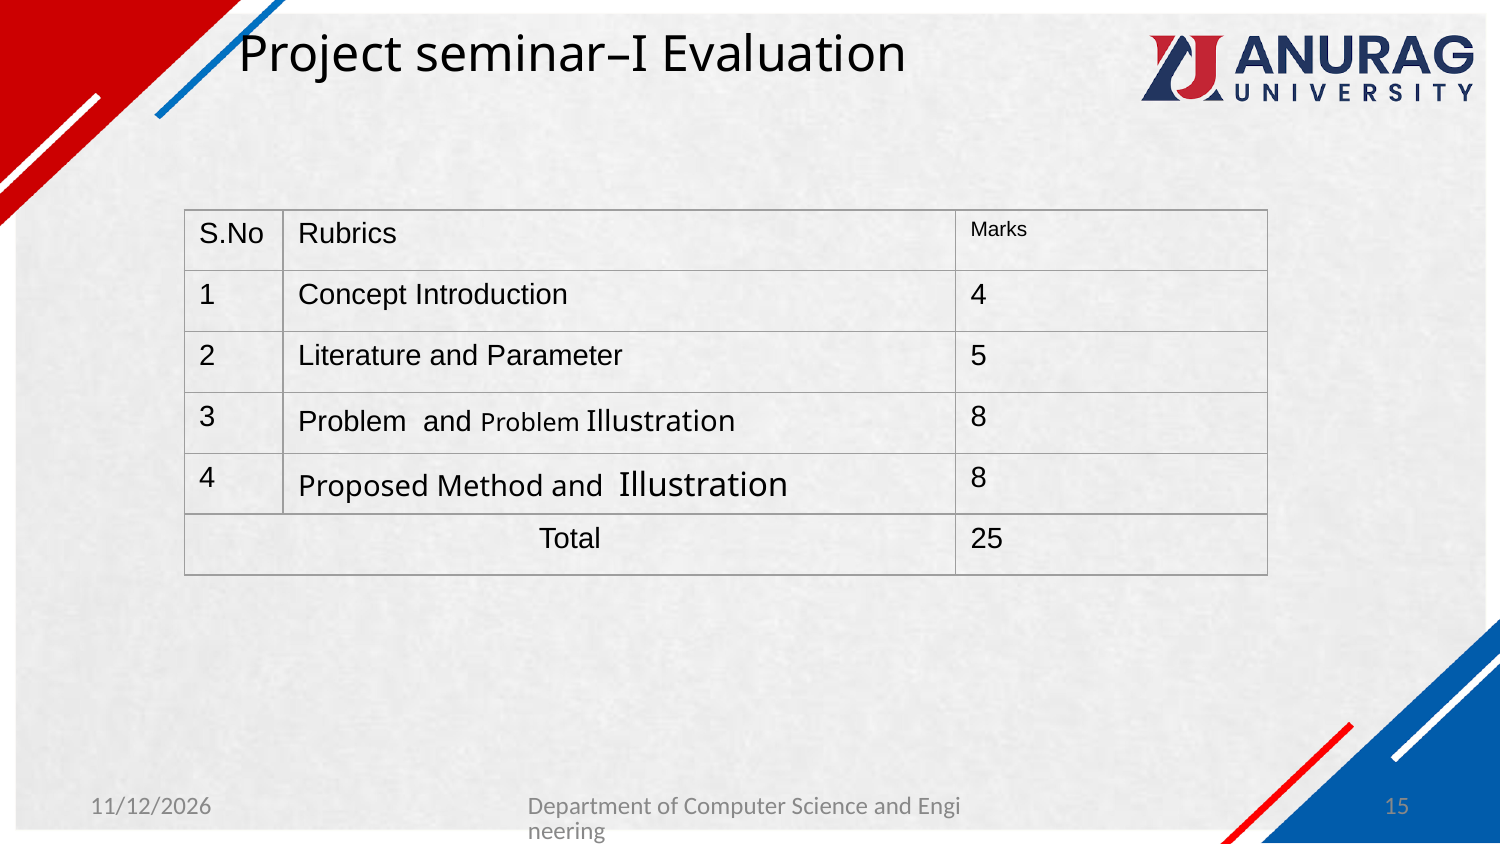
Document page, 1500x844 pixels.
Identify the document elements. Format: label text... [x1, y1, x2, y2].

table_cell 1 [185, 271, 282, 331]
table_cell Proposed Method and Illustration [284, 454, 955, 513]
table_cell 4 [956, 271, 1267, 331]
table_header Rubrics [284, 211, 955, 270]
table_cell 2 [185, 332, 282, 392]
table_header Marks [956, 211, 1267, 270]
title Project seminar–I Evaluation [71, 0, 1075, 103]
table_header S.No [185, 211, 282, 270]
table_cell 8 [956, 393, 1267, 453]
table_cell Total [185, 515, 955, 574]
text_box [560, 528, 1311, 594]
picture [0, 0, 1500, 844]
table_cell 4 [185, 454, 282, 513]
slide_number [75, 782, 425, 827]
table_cell Literature and Parameter [284, 332, 955, 392]
table_cell Concept Introduction [284, 271, 955, 331]
footer Department of Computer Science and Engineering [512, 782, 988, 827]
table_cell 3 [185, 393, 282, 453]
table_cell 5 [956, 332, 1267, 392]
slide_number 15 [1074, 782, 1425, 827]
table_cell Problem and Problem Illustration [284, 393, 955, 453]
table_cell 25 [956, 515, 1267, 574]
table_cell 8 [956, 454, 1267, 513]
